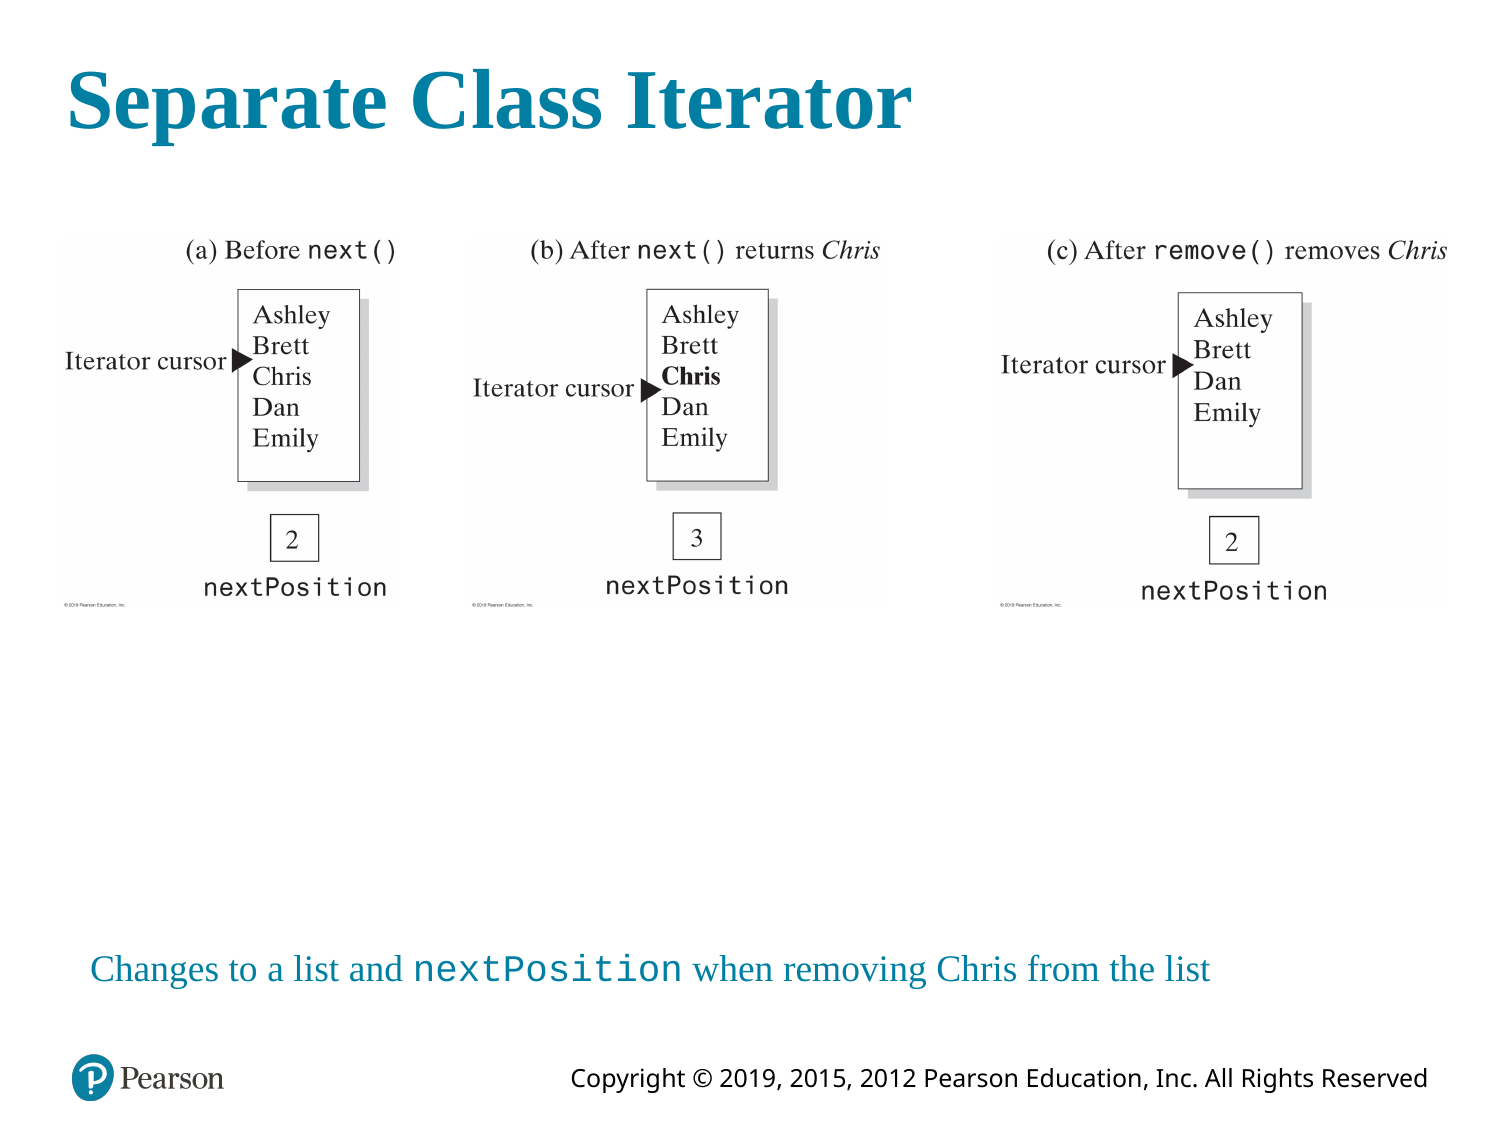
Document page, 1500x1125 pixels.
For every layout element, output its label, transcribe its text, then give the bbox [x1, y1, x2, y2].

picture [62, 237, 396, 609]
title Separate Class Iterator [51, 27, 1449, 161]
list Changes to a list and nextPosition when removing Chris from the list [74, 894, 1426, 1005]
picture [998, 237, 1449, 609]
picture [98, 1054, 224, 1101]
picture [80, 1063, 106, 1088]
picture [72, 1087, 83, 1101]
picture [470, 237, 882, 609]
picture [72, 1054, 88, 1070]
